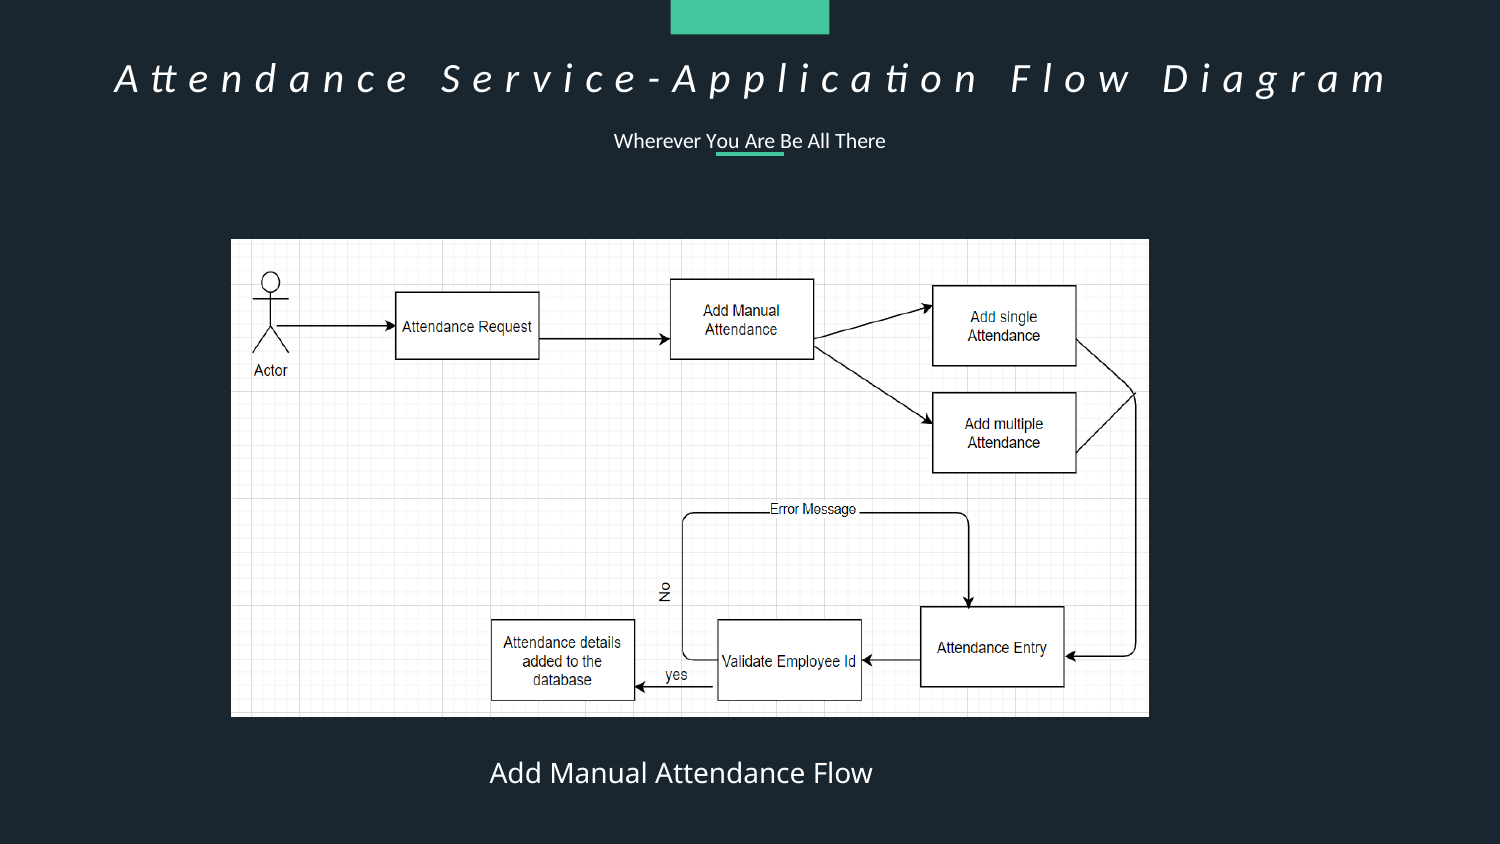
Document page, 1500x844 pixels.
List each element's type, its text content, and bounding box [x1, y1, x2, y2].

text_box Add Manual Attendance Flow [474, 748, 1098, 797]
text_box Attendance Service-Application Flow Diagram [99, 53, 1401, 109]
picture [231, 239, 1149, 718]
text_box Wherever You Are Be All There [432, 105, 1068, 160]
text_box [670, 0, 830, 35]
